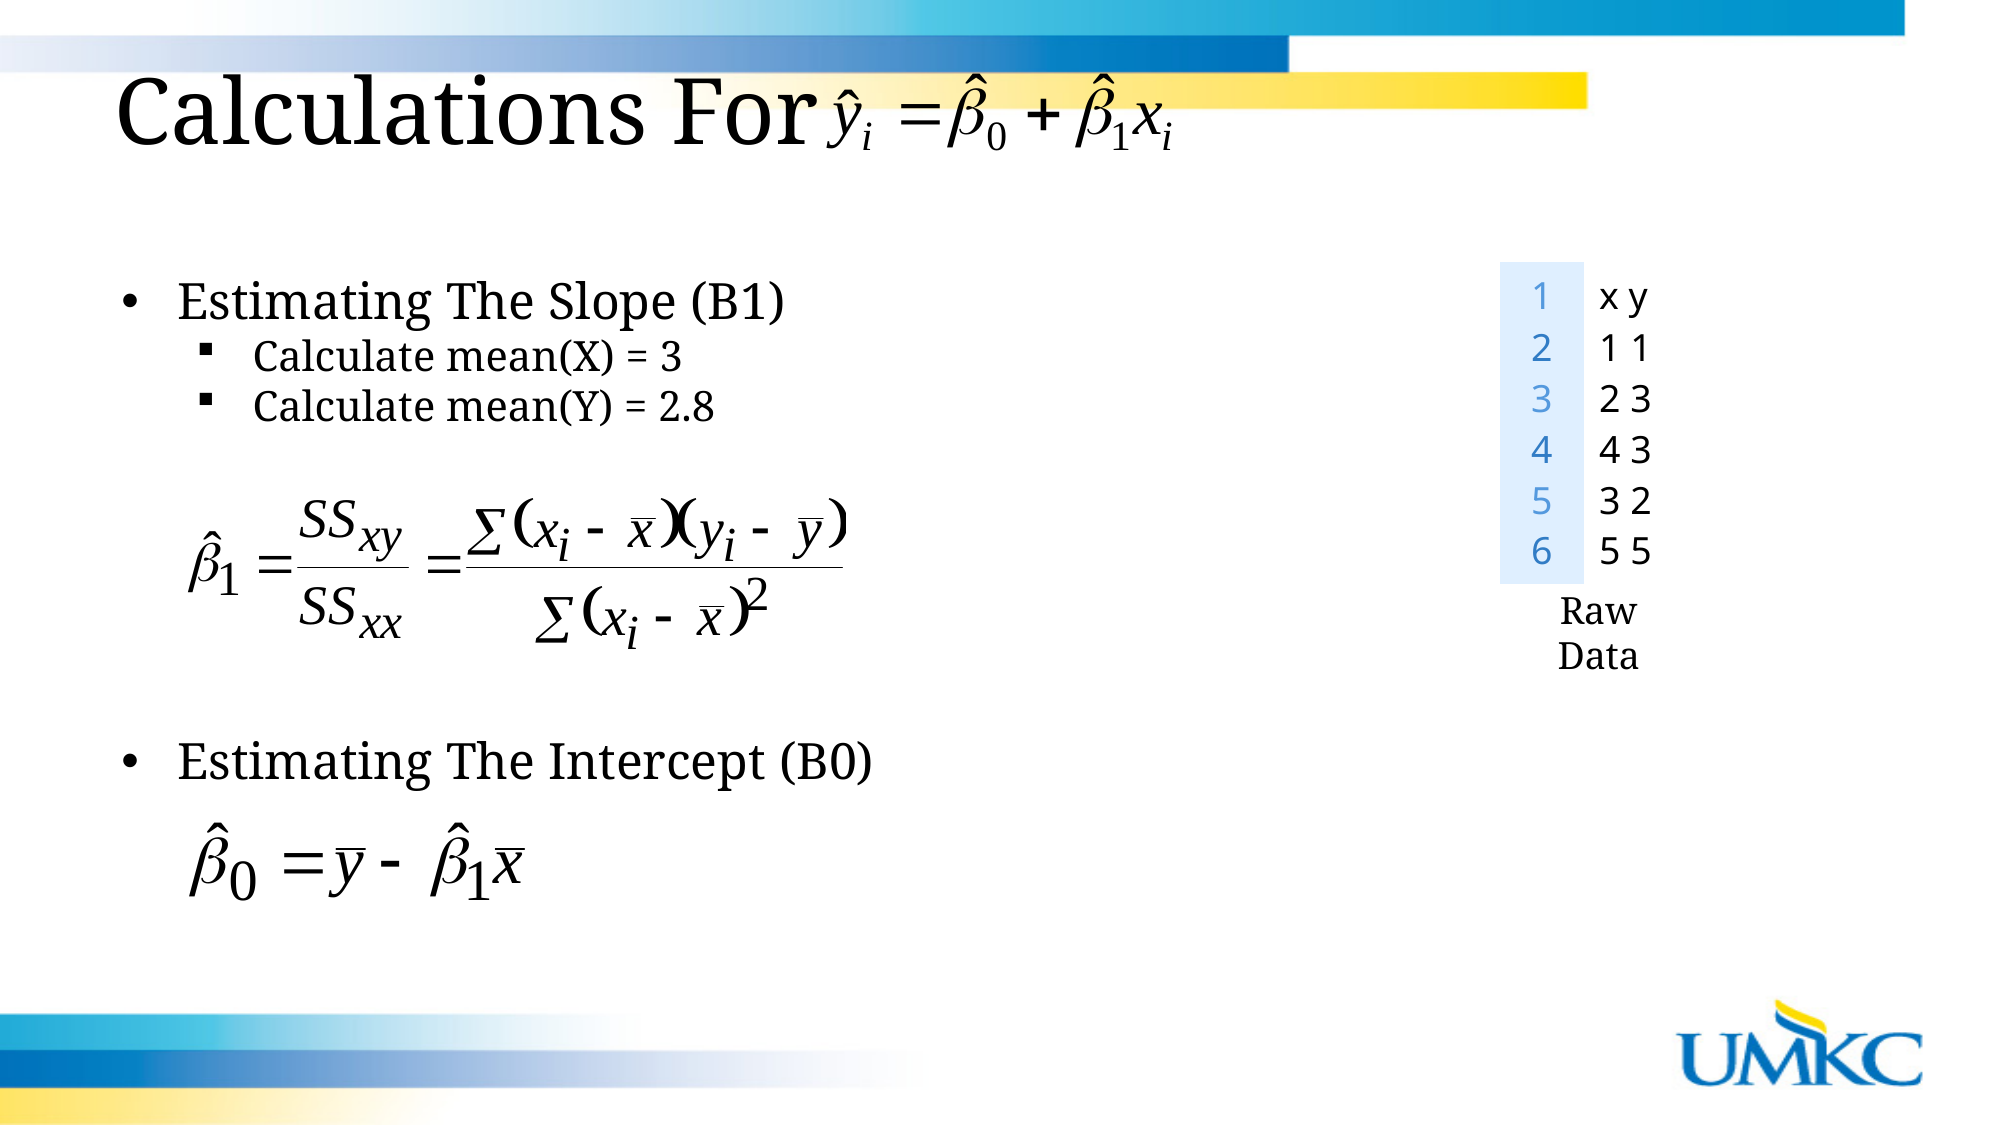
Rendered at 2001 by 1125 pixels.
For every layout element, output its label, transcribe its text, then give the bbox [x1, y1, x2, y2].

text_box Estimating The Slope (B1) Calculate mean(X) = 3 Calculate mean(Y) = 2.8 Estimating The Intercept (B0) [106, 262, 1860, 798]
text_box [822, 69, 1178, 158]
picture [0, 0, 2001, 1125]
text_box Calculations For [99, 45, 1900, 195]
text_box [183, 490, 847, 656]
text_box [183, 818, 530, 907]
